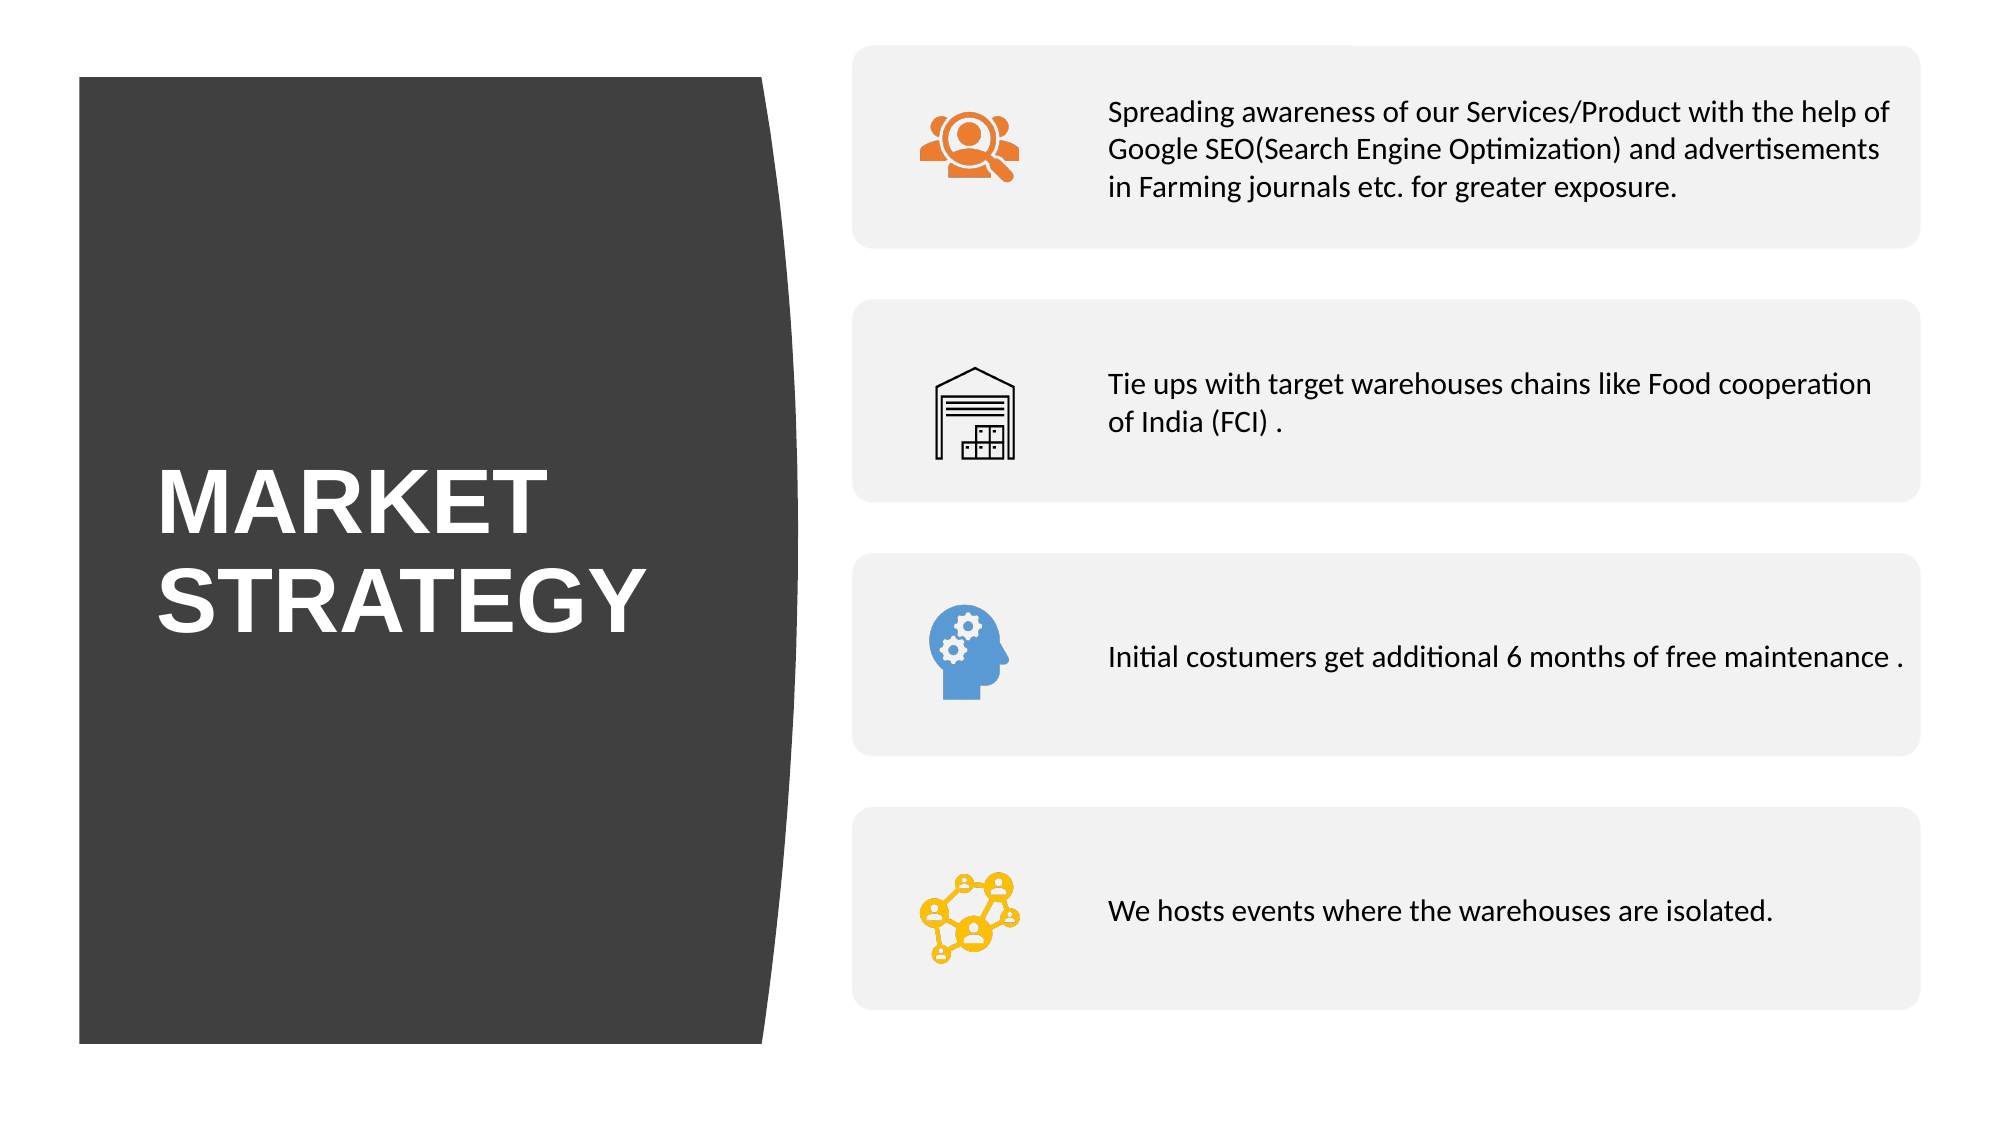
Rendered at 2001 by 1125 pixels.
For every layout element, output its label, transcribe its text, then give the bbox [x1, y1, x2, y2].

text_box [852, 45, 1936, 1011]
picture [925, 353, 1025, 472]
text_box [79, 77, 799, 1044]
title MARKET STRATEGY [141, 166, 702, 953]
